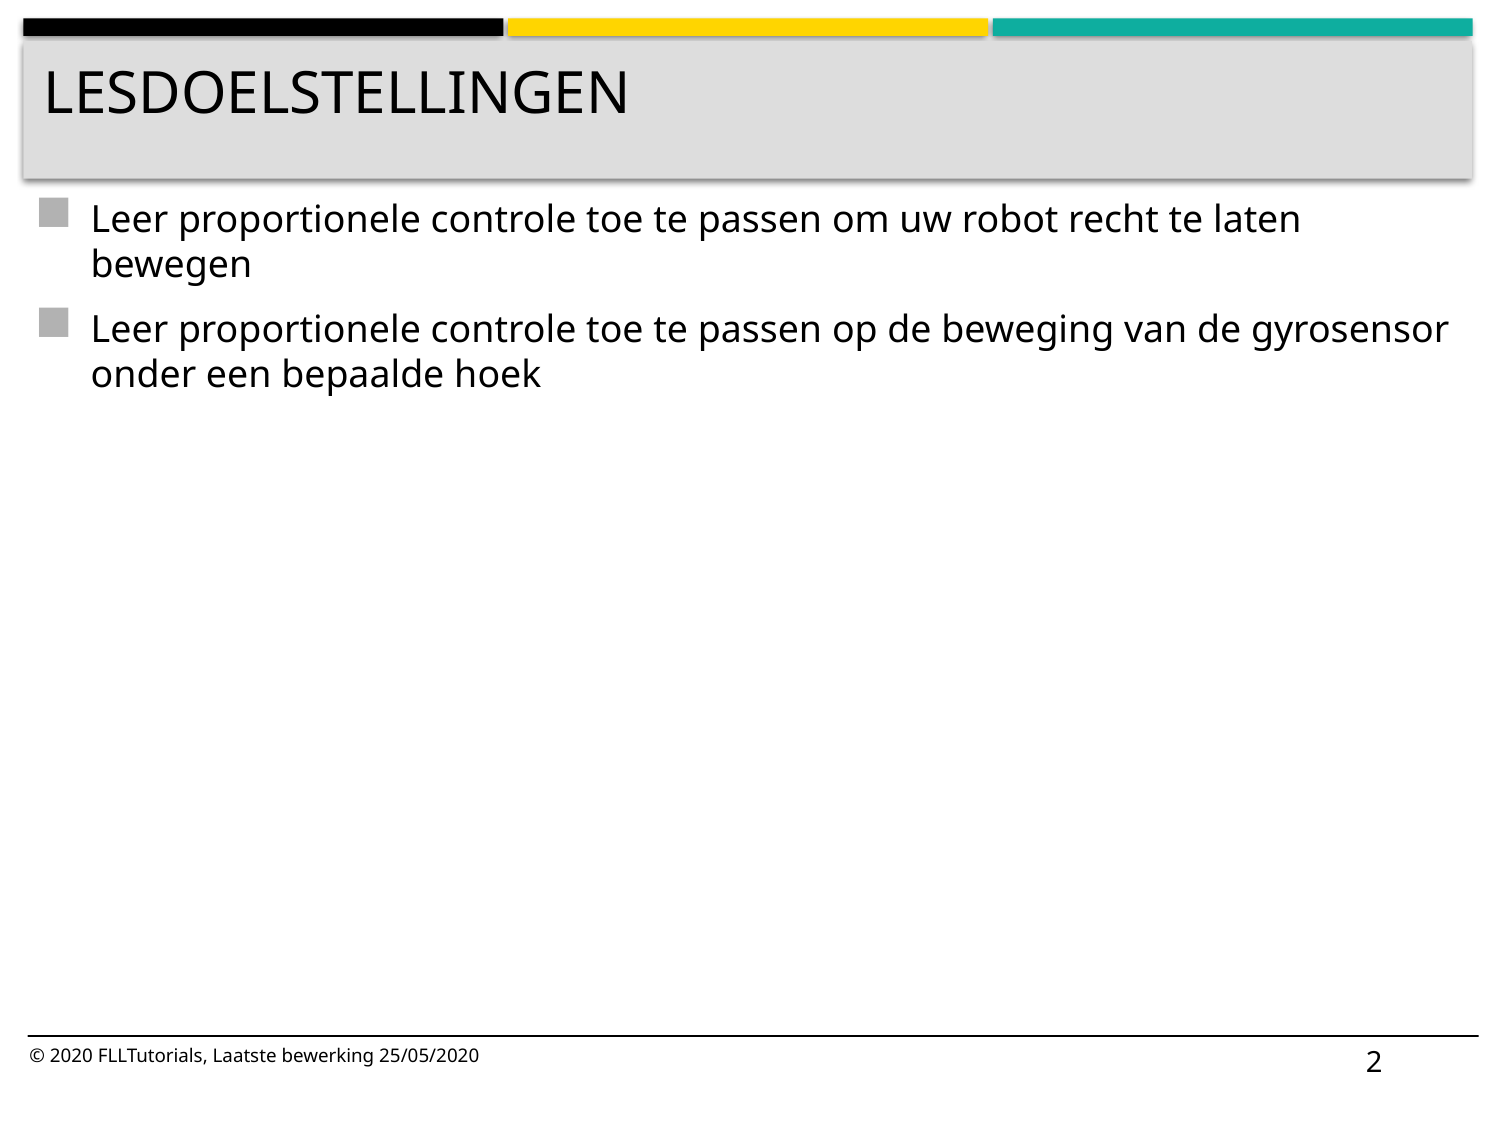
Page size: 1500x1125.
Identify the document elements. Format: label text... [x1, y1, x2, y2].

footer © 2020 FLLTutorials, Laatste bewerking 25/05/2020 [14, 1036, 814, 1097]
slide_number 2 [1351, 1036, 1478, 1097]
list Leer proportionele controle toe te passen om uw robot recht te laten bewegen Leer proportionele controle toe te passen op de beweging van de gyrosensor onder een bepaalde hoek [25, 187, 1475, 583]
title Lesdoelstellingen [28, 48, 1464, 172]
